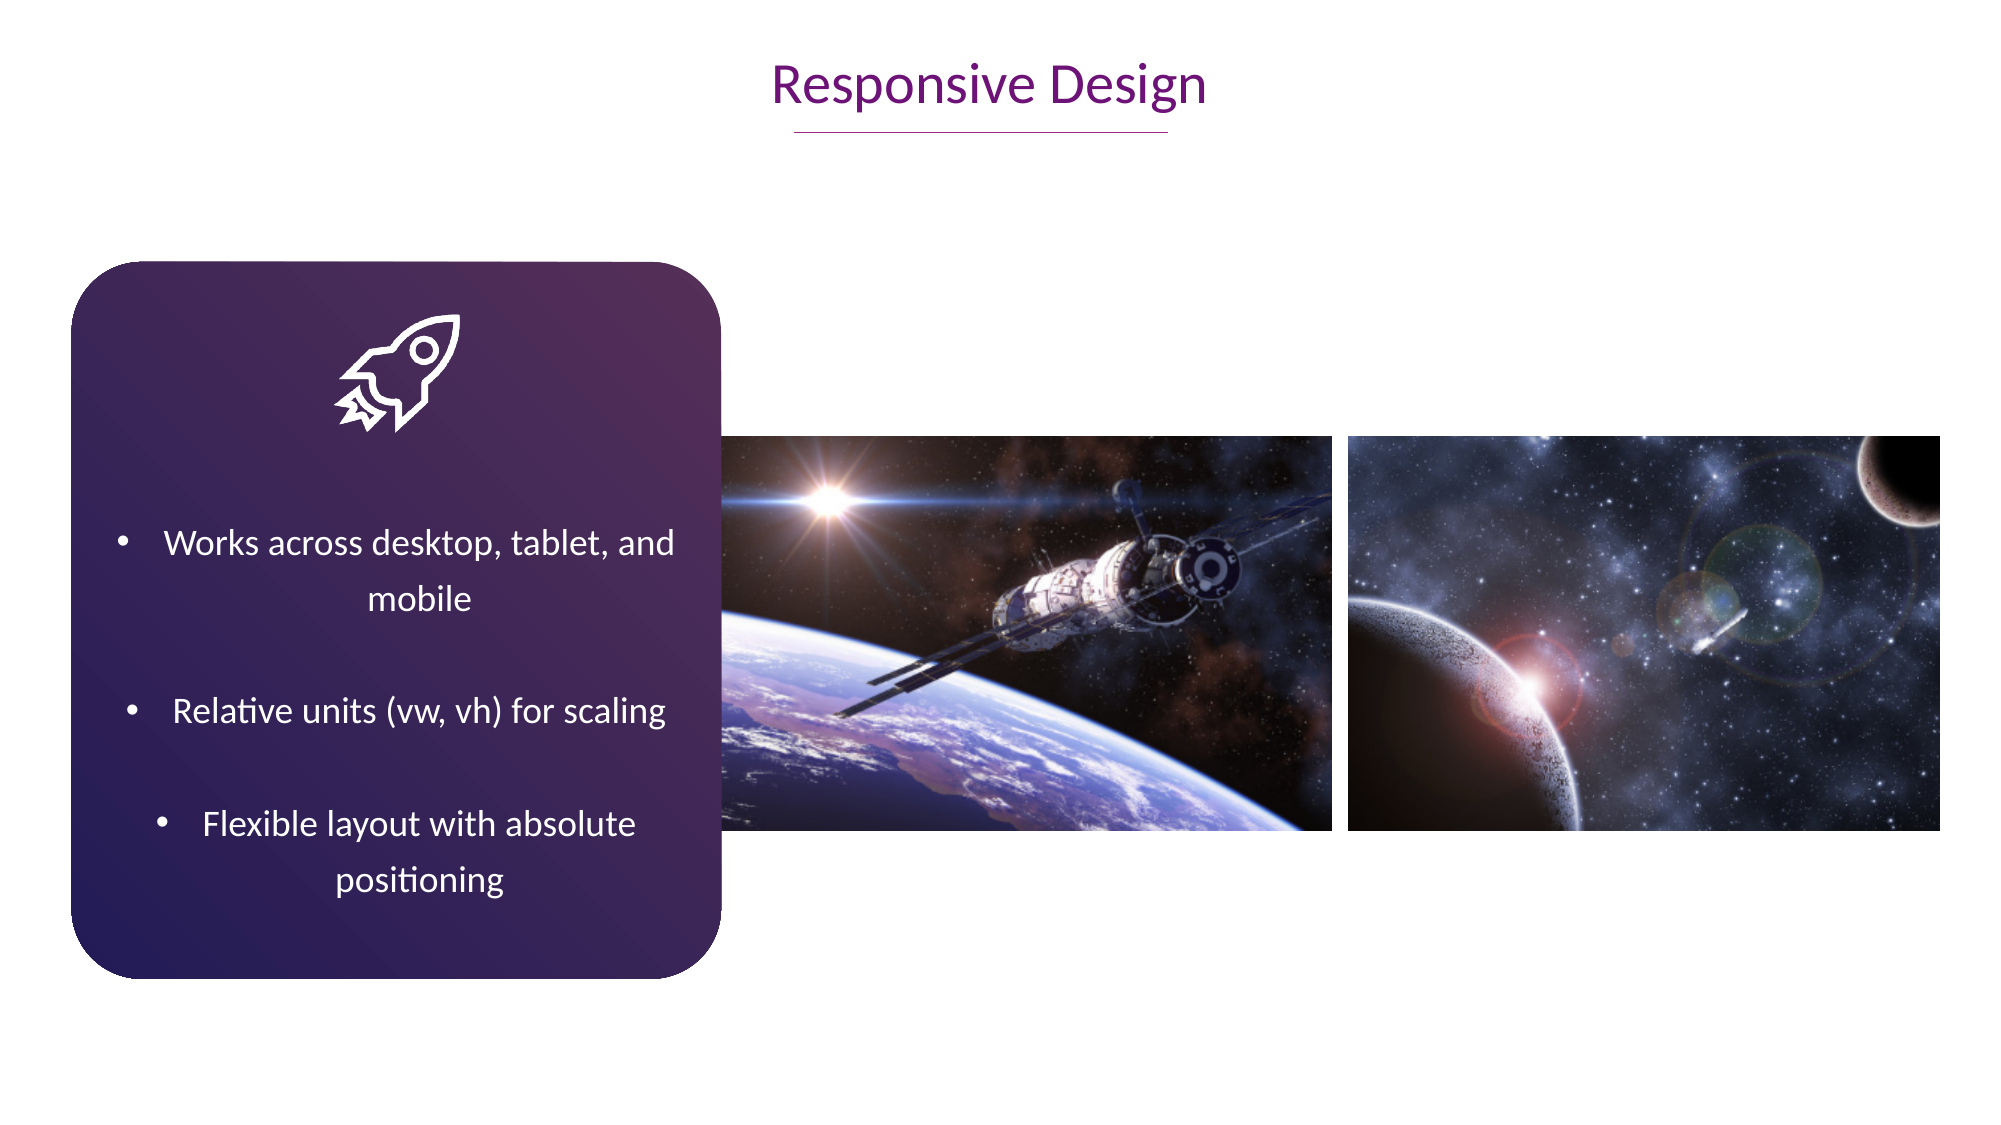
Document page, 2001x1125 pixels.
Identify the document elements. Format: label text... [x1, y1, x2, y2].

text_box Works across desktop, tablet, and mobile Relative units (vw, vh) for scaling Flexible layout with absolute positioning [71, 499, 721, 946]
text_box [81, 946, 712, 980]
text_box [721, 436, 1940, 831]
picture [333, 310, 460, 437]
text_box [70, 260, 723, 916]
text_box Responsive Design [756, 37, 1244, 123]
